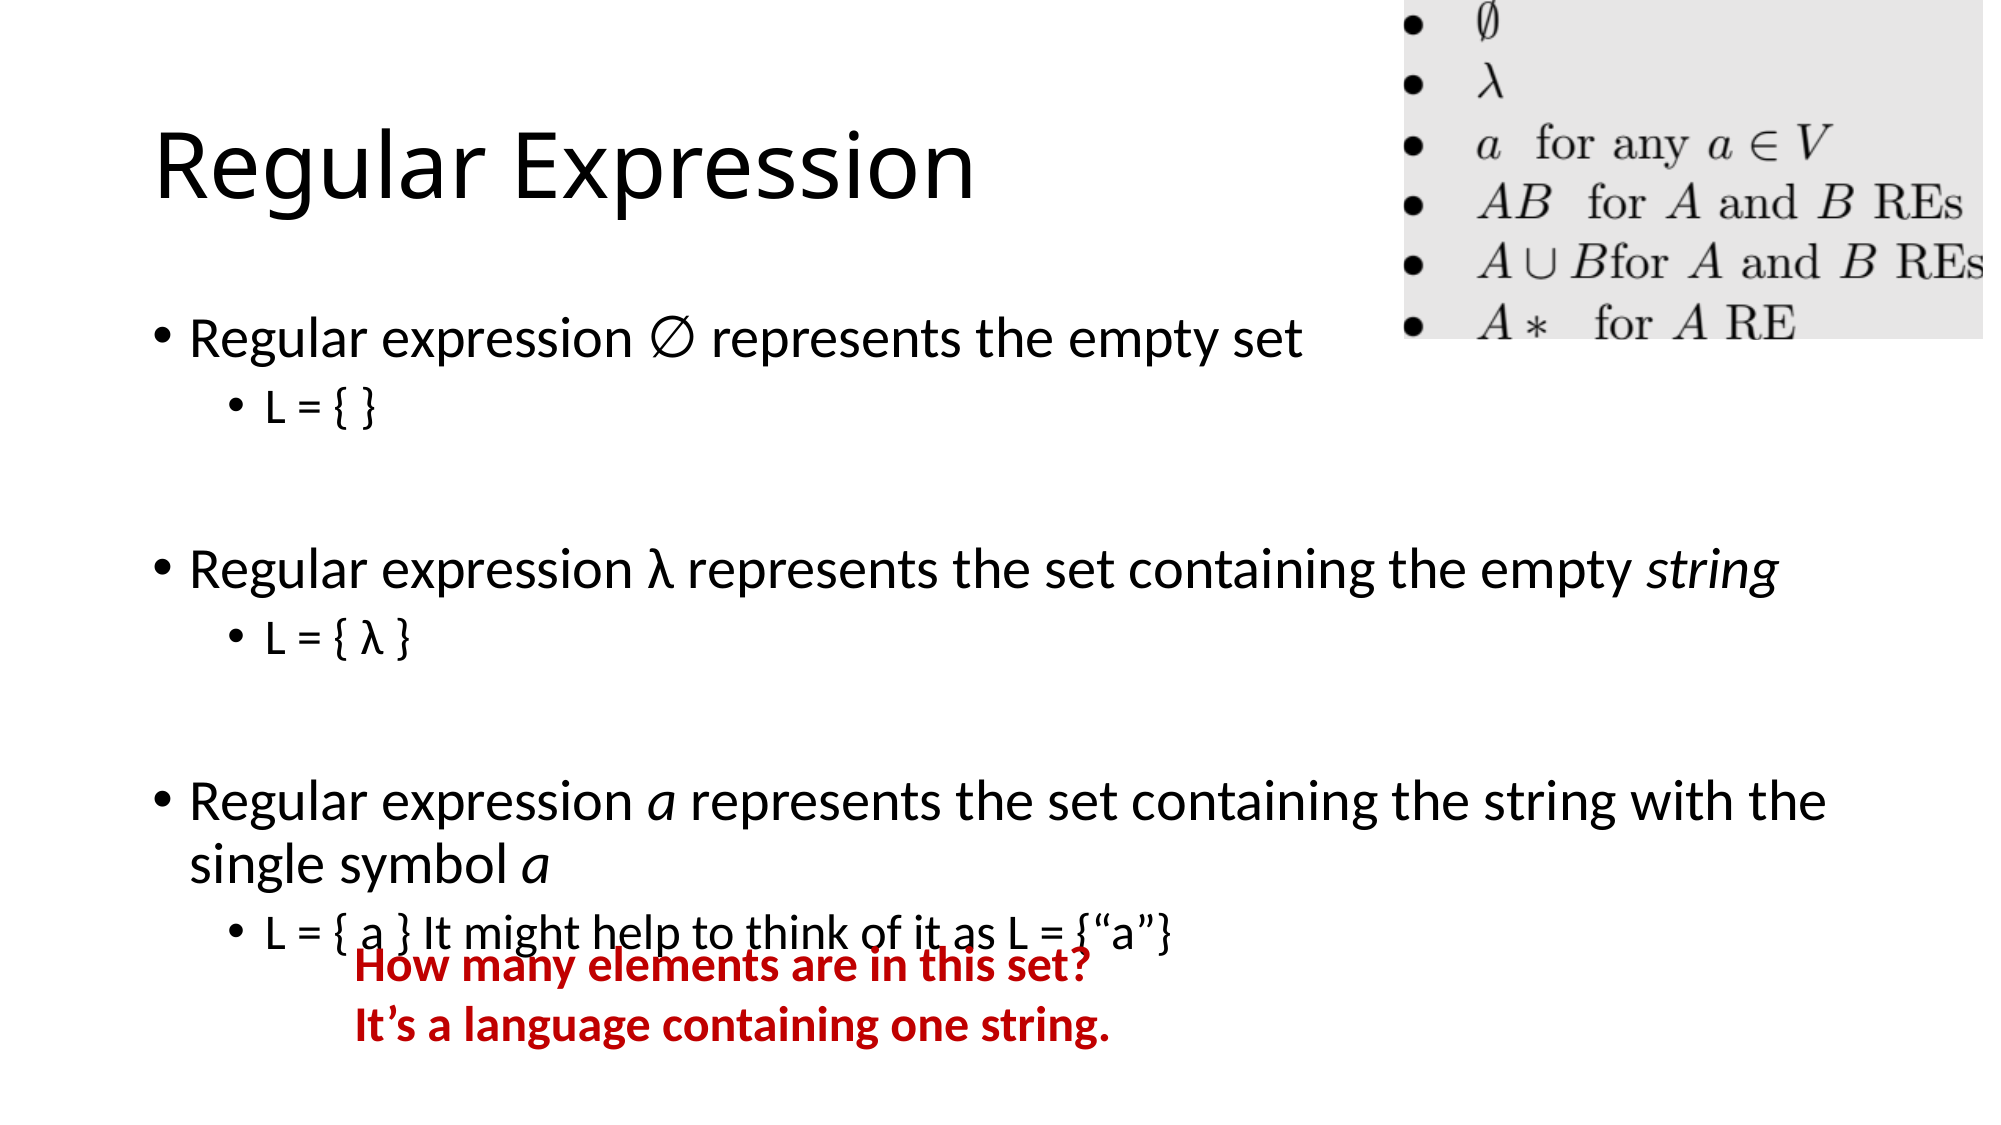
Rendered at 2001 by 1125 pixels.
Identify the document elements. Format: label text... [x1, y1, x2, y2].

picture [1403, 0, 1983, 340]
list Regular expression ∅ represents the empty set L = { } Regular expression λ represents the set containing the empty string L = { λ } Regular expression a represents the set containing the string with the single symbol a L = { a } It might help to think of it as L = {“a”} [137, 299, 1863, 1014]
text_box How many elements are in this set? It’s a language containing one string. [339, 924, 1138, 1060]
title Regular Expression [137, 59, 1403, 278]
